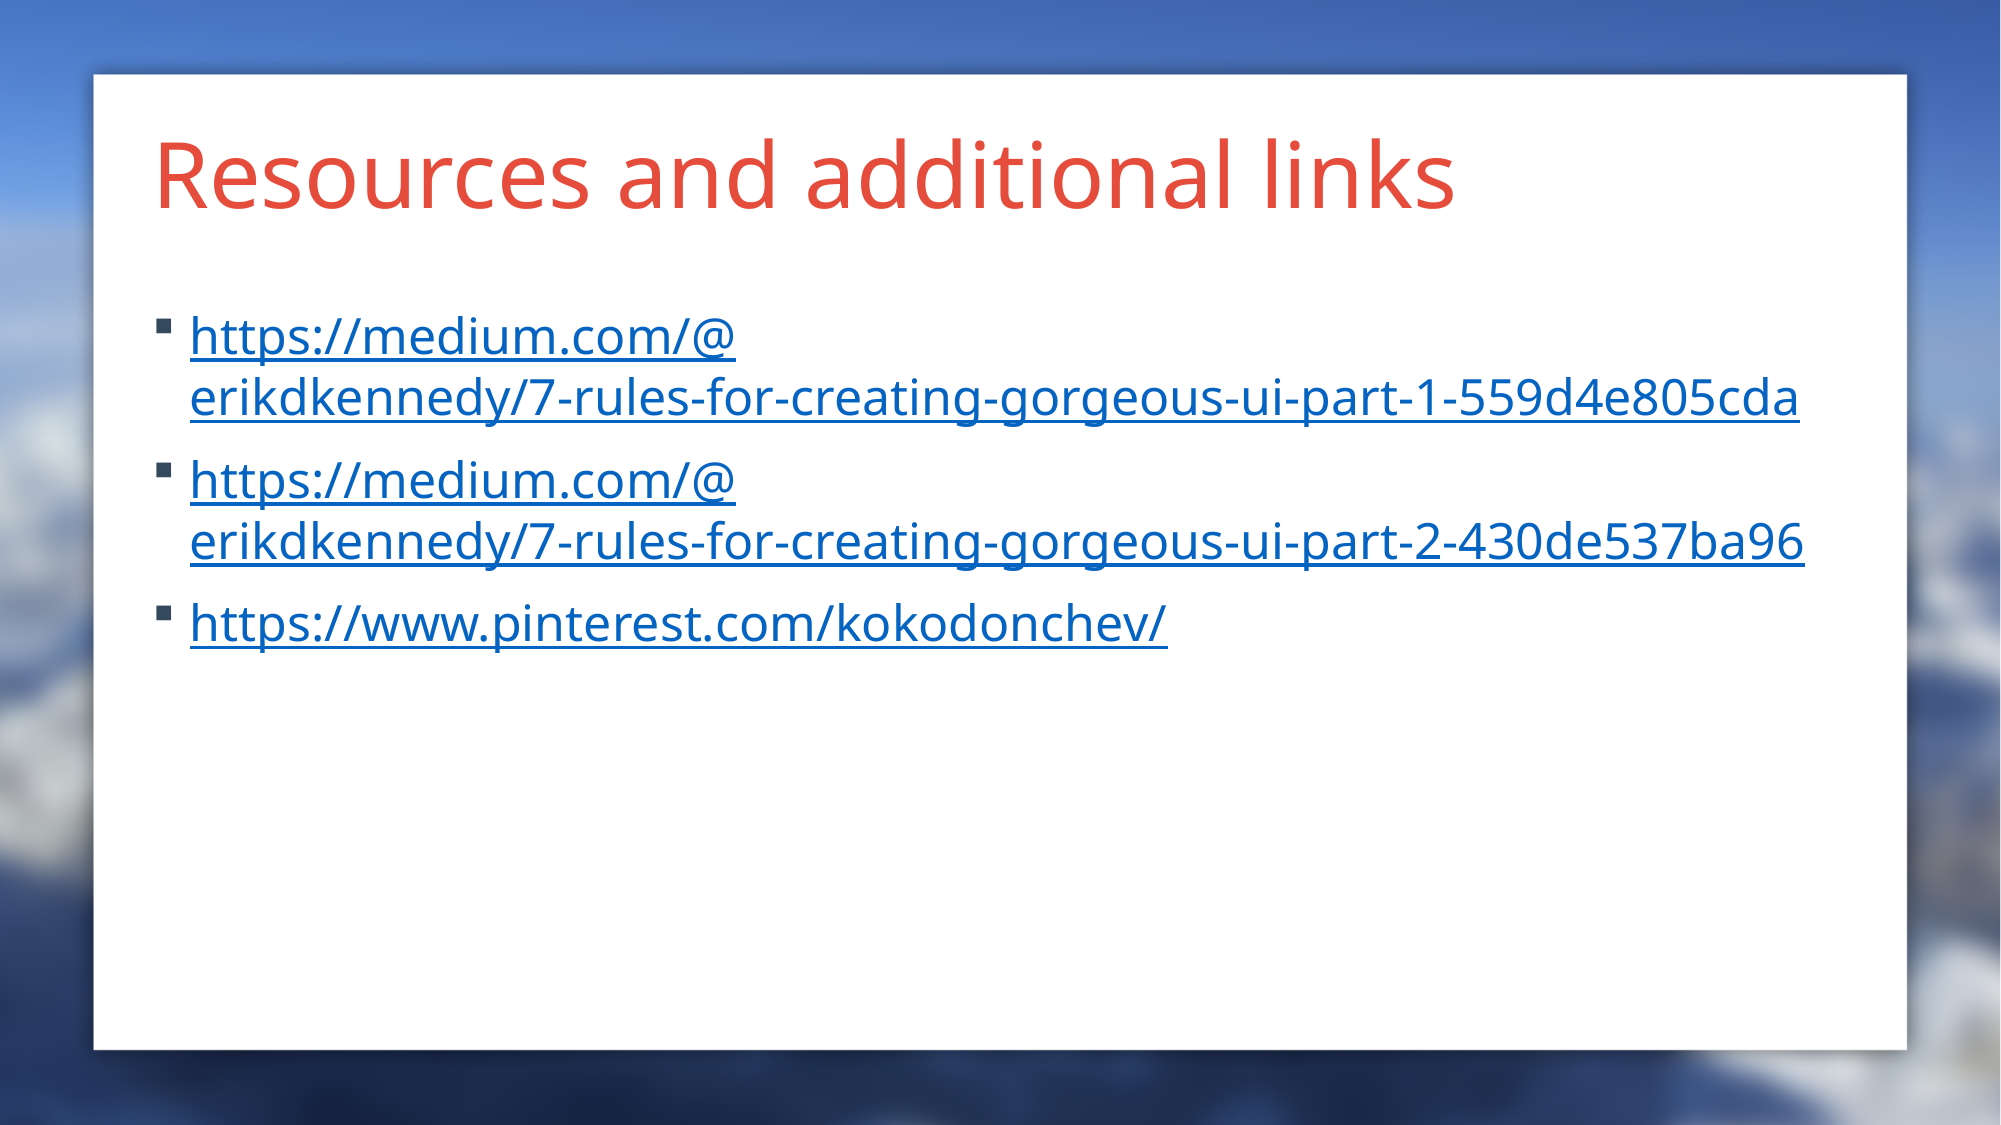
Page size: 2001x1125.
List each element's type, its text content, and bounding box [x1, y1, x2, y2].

list https://medium.com/@erikdkennedy/7-rules-for-creating-gorgeous-ui-part-1-559d4e805cda https://medium.com/@erikdkennedy/7-rules-for-creating-gorgeous-ui-part-2-430de537ba96 https://www.pinterest.com/kokodonchev/ [137, 297, 1863, 1014]
title Resources and additional links [137, 121, 1863, 259]
picture [0, 0, 2001, 1125]
